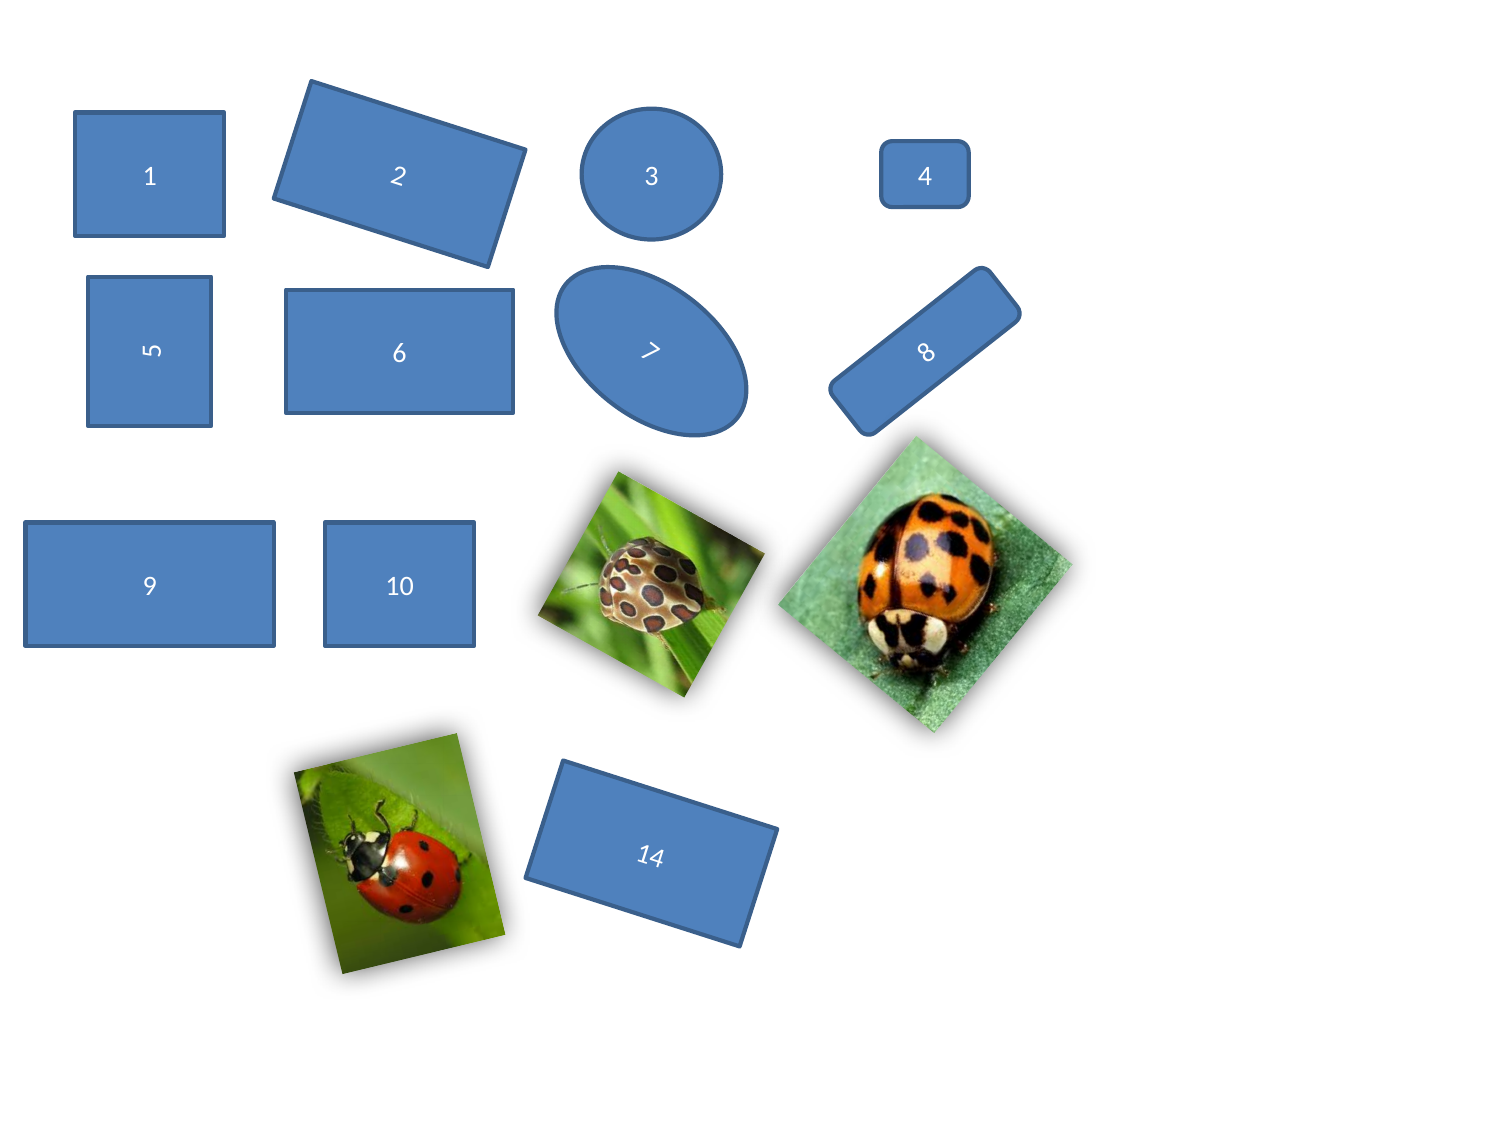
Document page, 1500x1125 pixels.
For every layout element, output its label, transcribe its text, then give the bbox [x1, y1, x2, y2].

text_box 7 [554, 264, 749, 438]
picture [294, 733, 505, 974]
text_box 8 [828, 265, 1022, 437]
text_box 5 [86, 275, 213, 428]
text_box 10 [323, 520, 476, 648]
text_box 6 [284, 288, 515, 415]
text_box 9 [23, 520, 276, 648]
text_box 3 [579, 106, 724, 242]
text_box 14 [523, 758, 780, 949]
text_box 1 [73, 110, 226, 238]
picture [778, 436, 1073, 733]
text_box 2 [271, 79, 528, 269]
picture [537, 472, 765, 698]
text_box 4 [879, 139, 971, 210]
